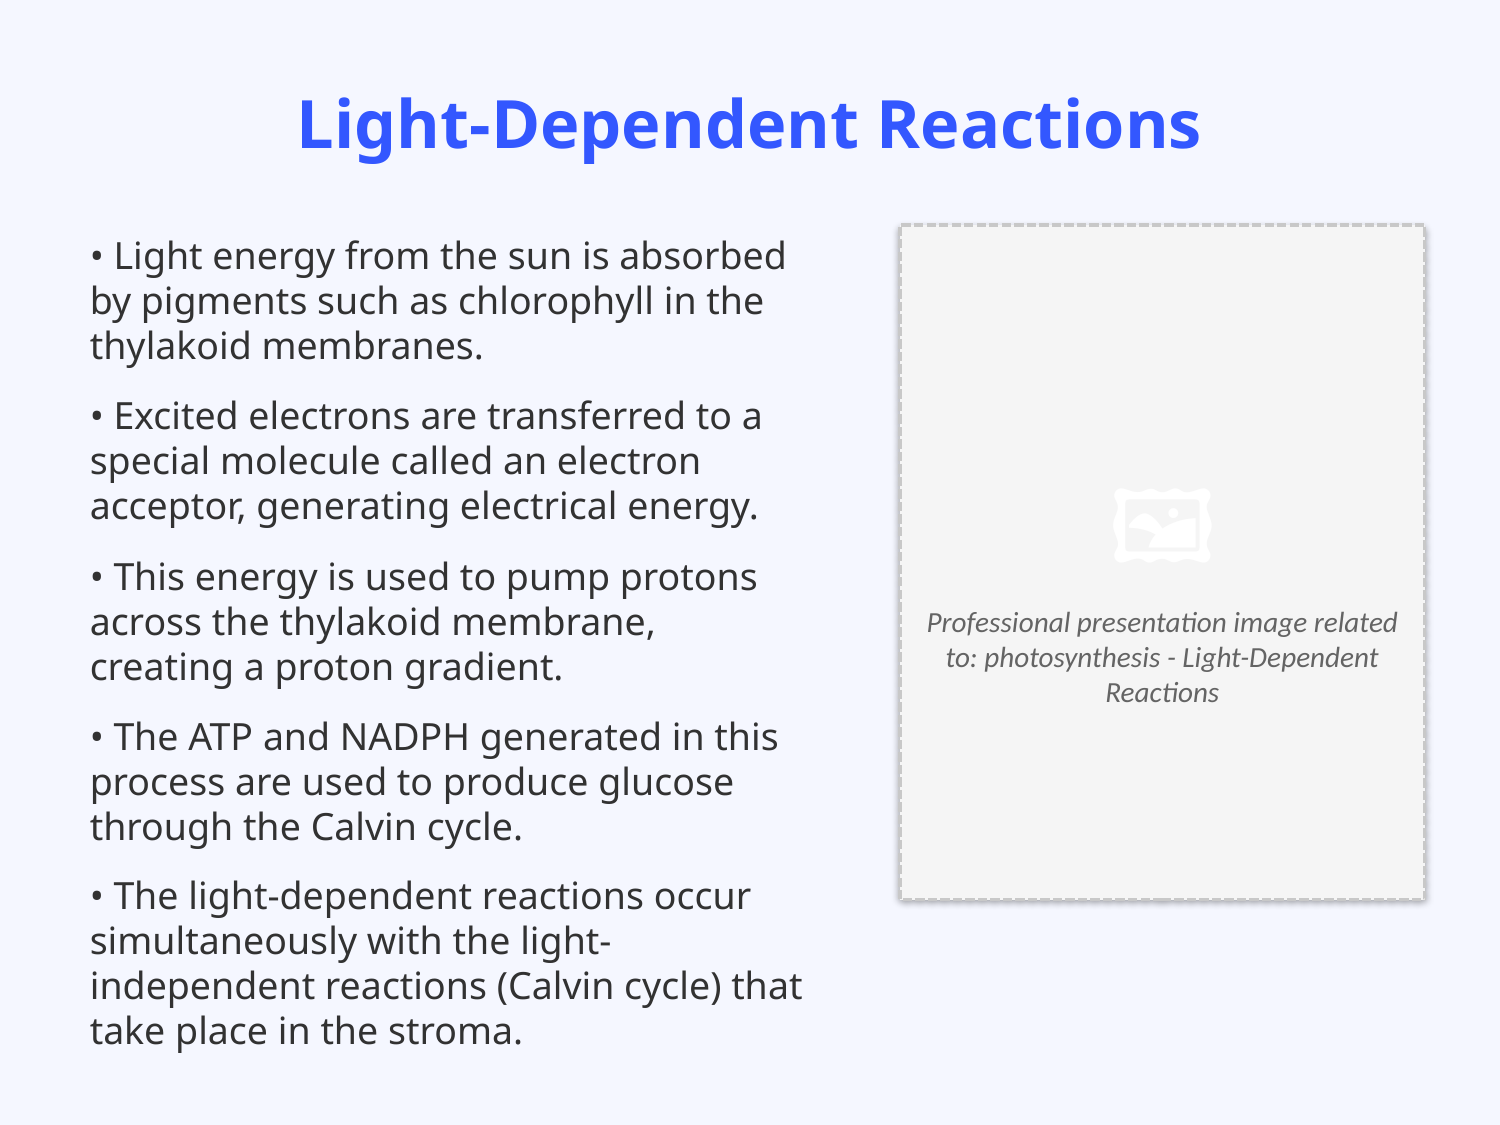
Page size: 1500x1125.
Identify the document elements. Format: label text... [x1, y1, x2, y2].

text_box • Light energy from the sun is absorbed by pigments such as chlorophyll in the thylakoid membranes. • Excited electrons are transferred to a special molecule called an electron acceptor, generating electrical energy. • This energy is used to pump protons across the thylakoid membrane, creating a proton gradient. • The ATP and NADPH generated in this process are used to produce glucose through the Calvin cycle. • The light-dependent reactions occur simultaneously with the light-independent reactions (Calvin cycle) that take place in the stroma. [74, 224, 825, 1060]
text_box 🖼️ Professional presentation image related to: photosynthesis - Light-Dependent Reactions [899, 224, 1426, 901]
text_box Light-Dependent Reactions [281, 74, 1218, 170]
